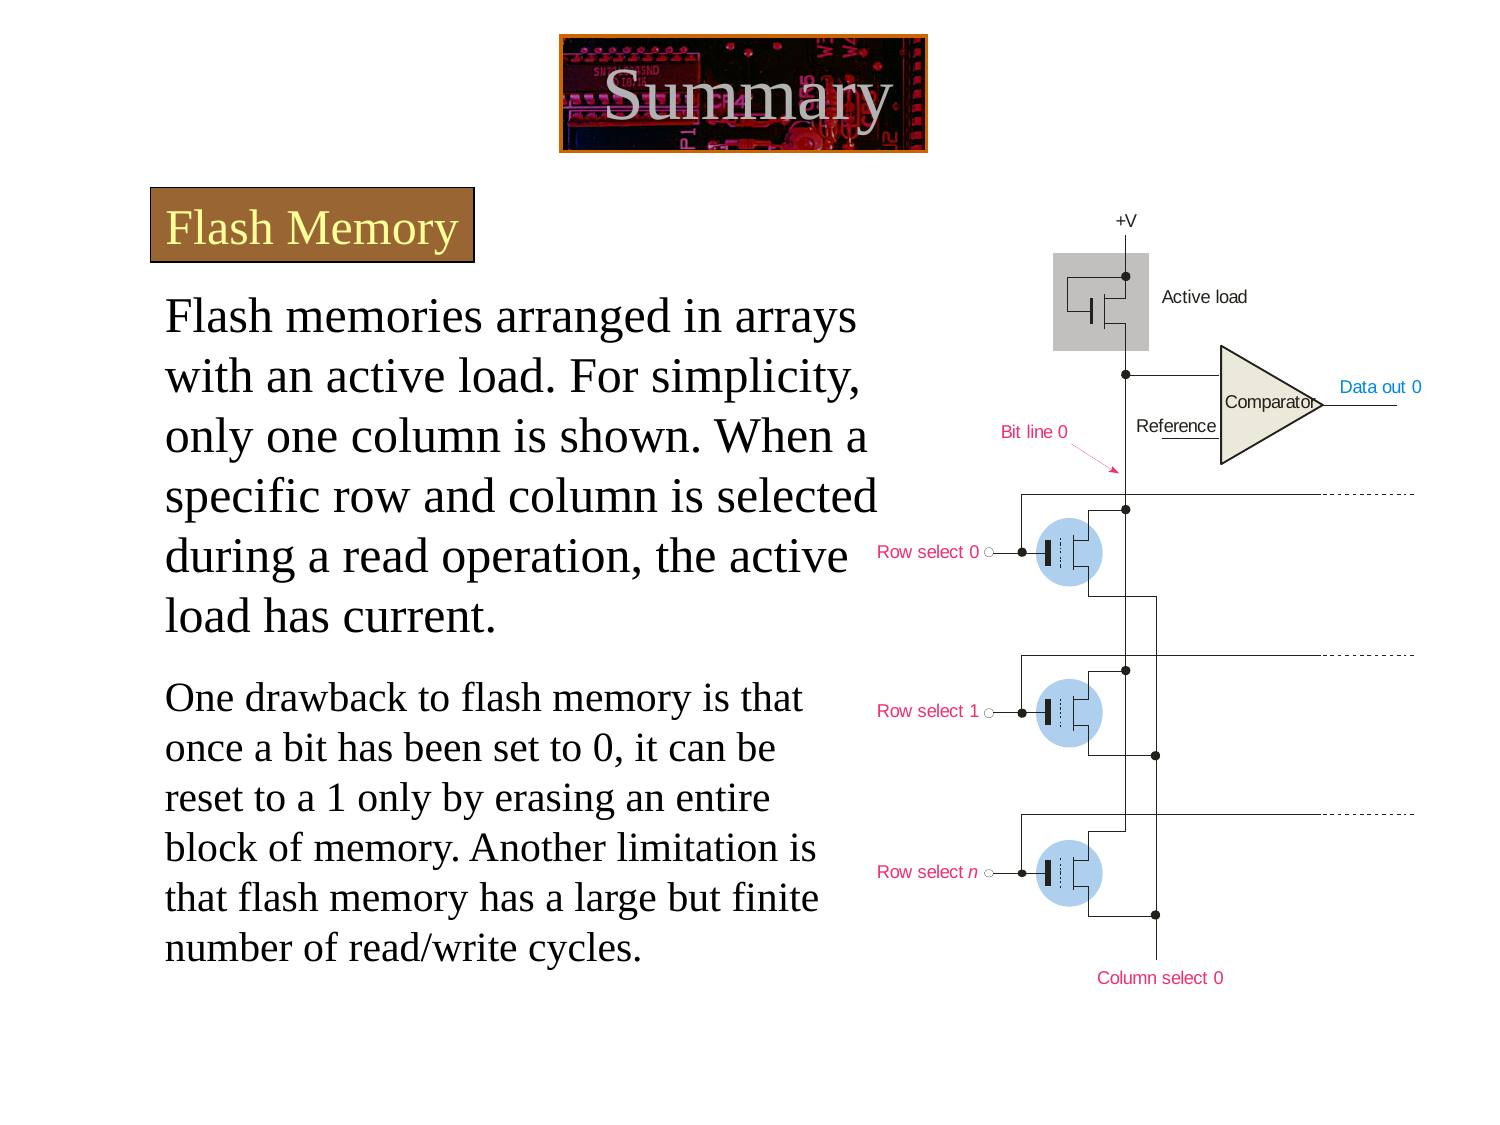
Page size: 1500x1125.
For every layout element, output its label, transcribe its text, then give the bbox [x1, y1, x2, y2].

text_box One drawback to flash memory is that once a bit has been set to 0, it can be reset to a 1 only by erasing an entire block of memory. Another limitation is that flash memory has a large but finite number of read/write cycles. [149, 662, 838, 978]
text_box Flash memories arranged in arrays with an active load. For simplicity, only one column is shown. When a specific row and column is selected during a read operation, the active load has current. [149, 274, 874, 650]
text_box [874, 212, 1424, 988]
text_box Flash Memory [150, 187, 474, 263]
picture [562, 37, 925, 150]
